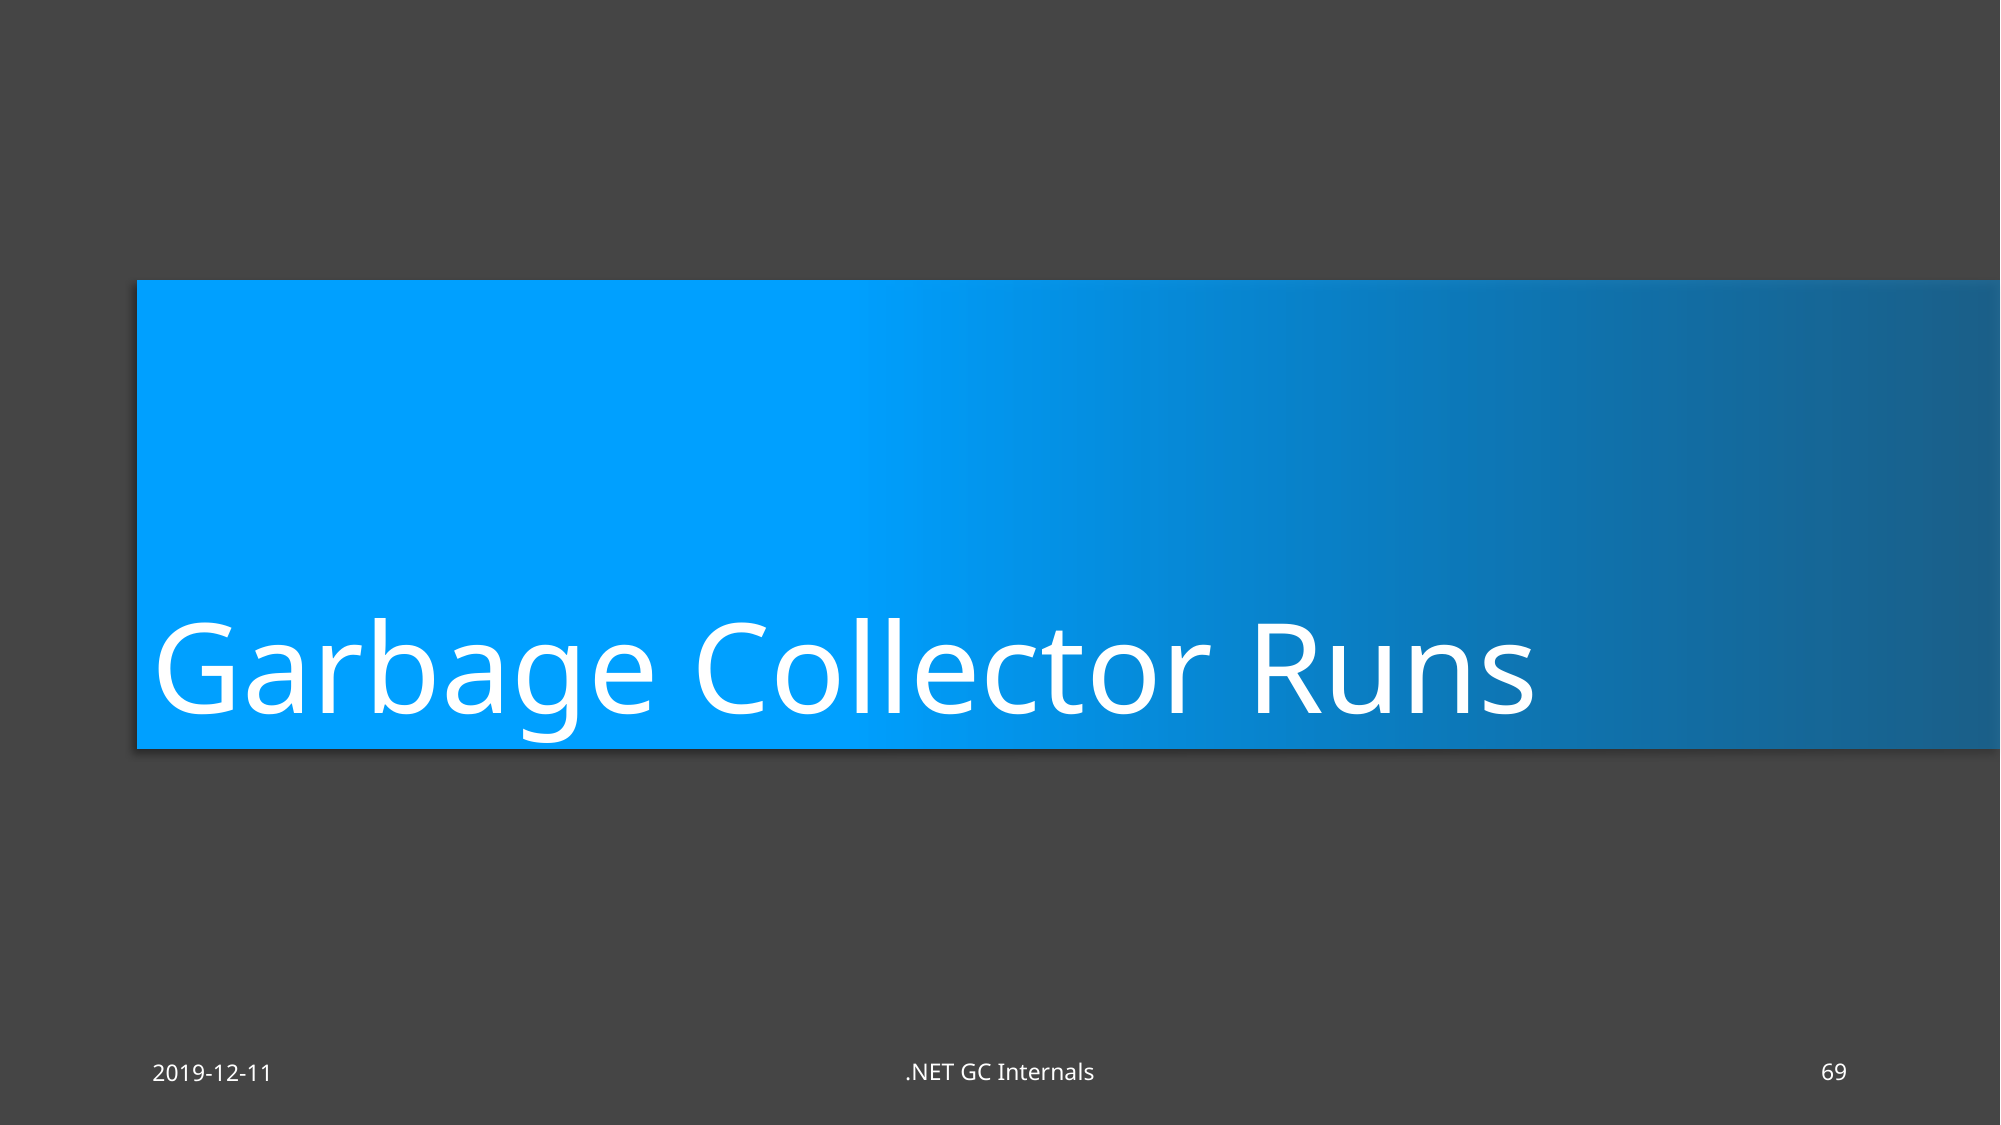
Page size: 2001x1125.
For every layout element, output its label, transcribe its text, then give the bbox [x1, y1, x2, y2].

title Garbage Collector Runs [136, 280, 1862, 749]
slide_number 69 [1412, 1042, 1863, 1103]
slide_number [137, 1042, 588, 1103]
footer .NET GC Internals [662, 1042, 1338, 1103]
